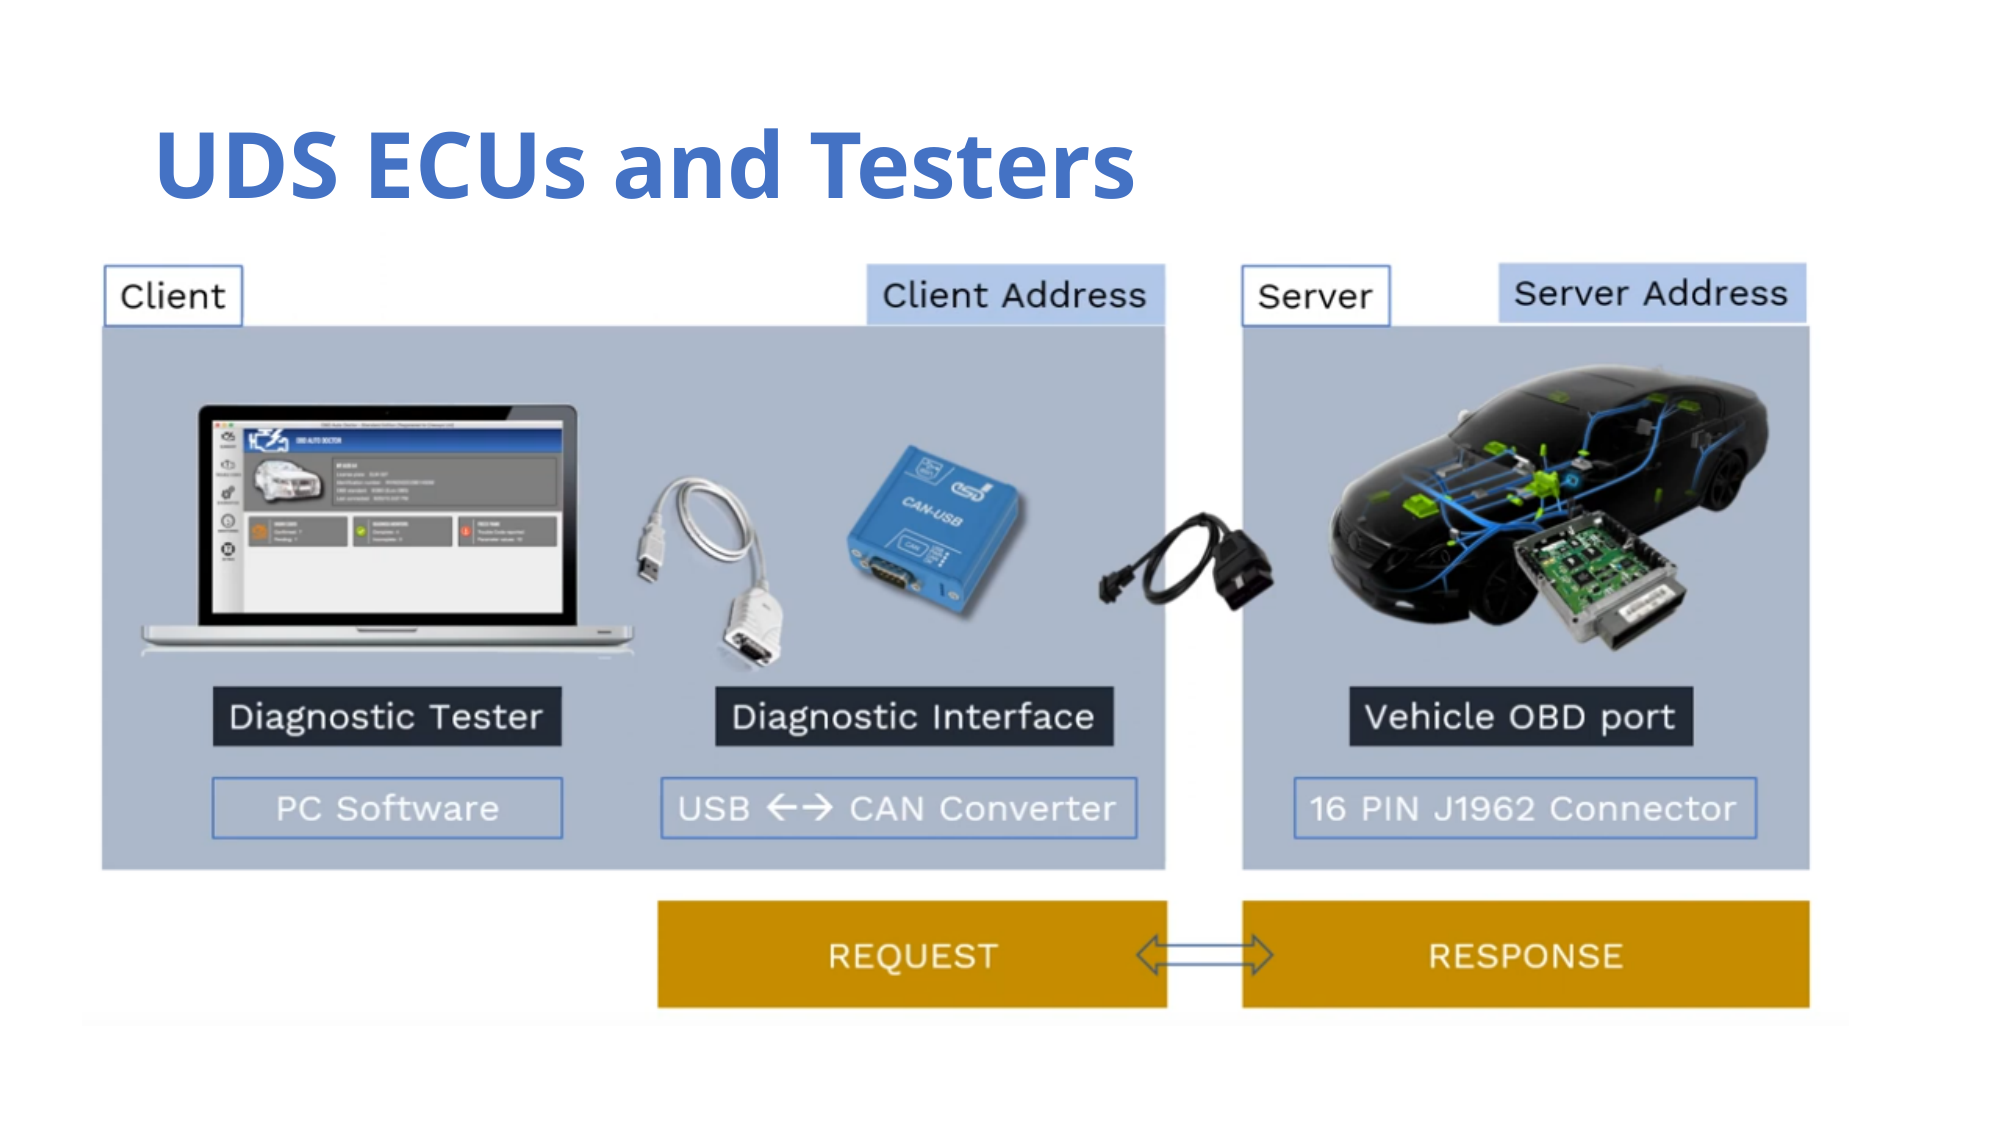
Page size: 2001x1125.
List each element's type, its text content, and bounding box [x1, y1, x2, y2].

picture [82, 231, 1849, 1026]
title UDS ECUs and Testers [137, 59, 1863, 278]
